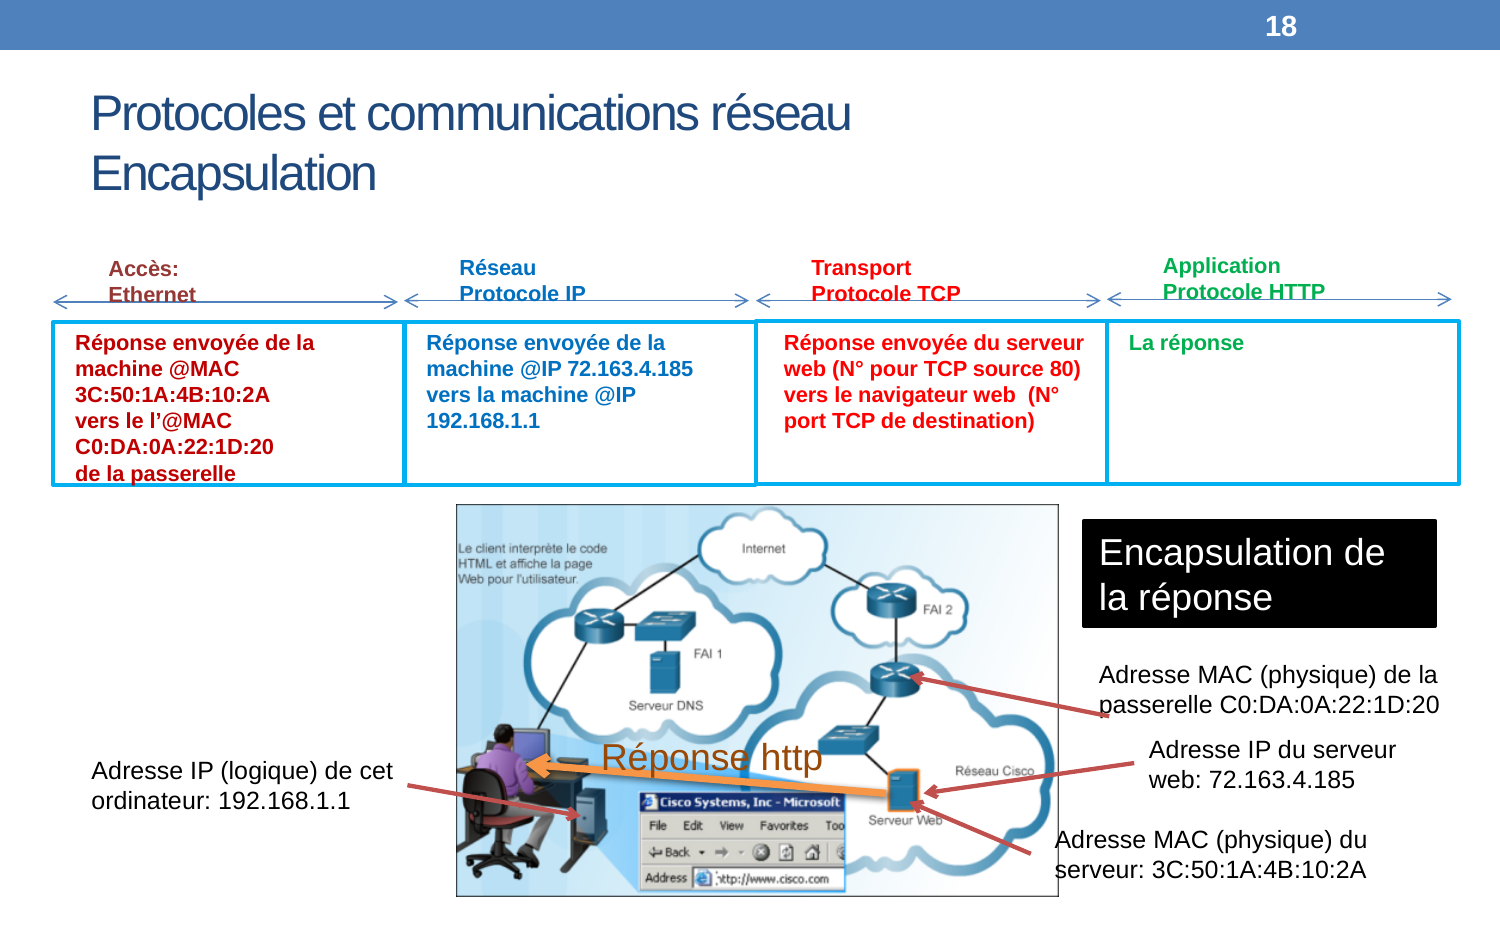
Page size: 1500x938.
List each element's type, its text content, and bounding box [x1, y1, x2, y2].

text_box Adresse IP du serveur web: 72.163.4.185 [1134, 727, 1454, 801]
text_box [52, 244, 1459, 496]
text_box Adresse MAC (physique) de la passerelle C0:DA:0A:22:1D:20 [1083, 651, 1486, 727]
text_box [407, 784, 582, 817]
picture [456, 503, 1059, 897]
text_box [923, 763, 1135, 794]
text_box Adresse IP (logique) de cet ordinateur: 192.168.1.1 [76, 747, 443, 822]
title Protocoles et communications réseau Encapsulation [75, 72, 1425, 209]
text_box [908, 675, 1110, 717]
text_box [908, 801, 1032, 854]
slide_number 18 [1250, 2, 1425, 48]
text_box Encapsulation de la réponse [1082, 519, 1437, 628]
text_box Adresse MAC (physique) du serveur: 3C:50:1A:4B:10:2A [1066, 815, 1442, 891]
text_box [525, 763, 887, 794]
